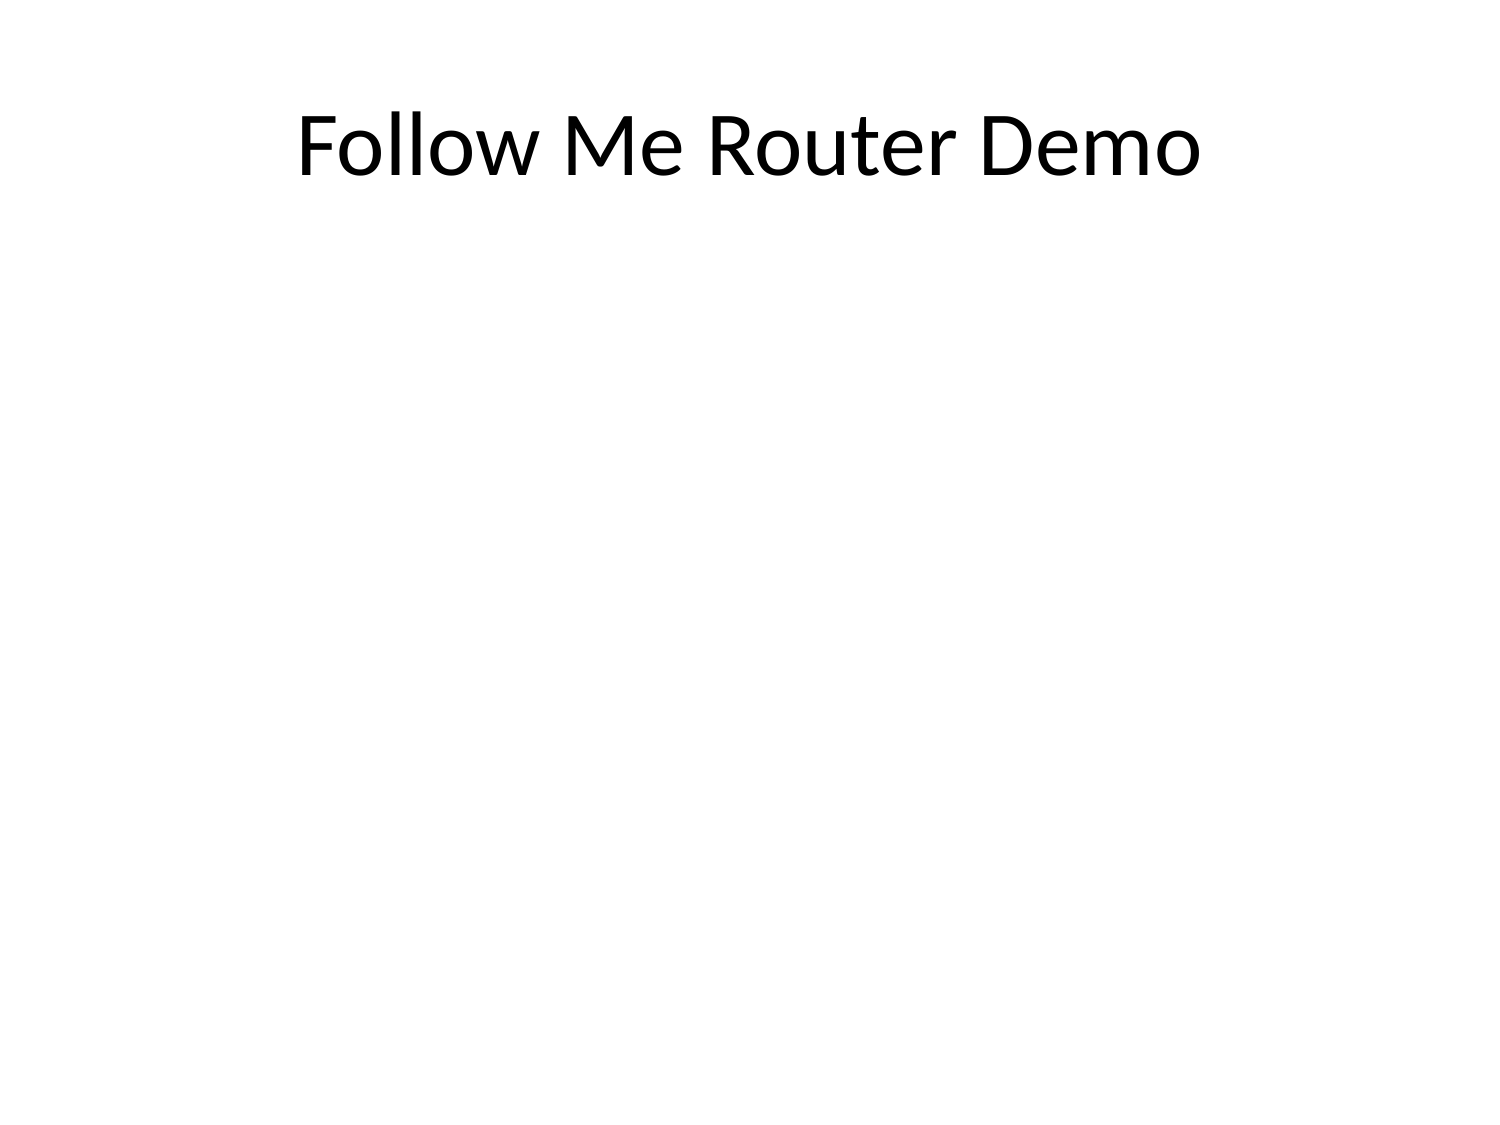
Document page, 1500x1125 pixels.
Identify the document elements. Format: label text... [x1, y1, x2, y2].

title Follow Me Router Demo [75, 45, 1425, 233]
